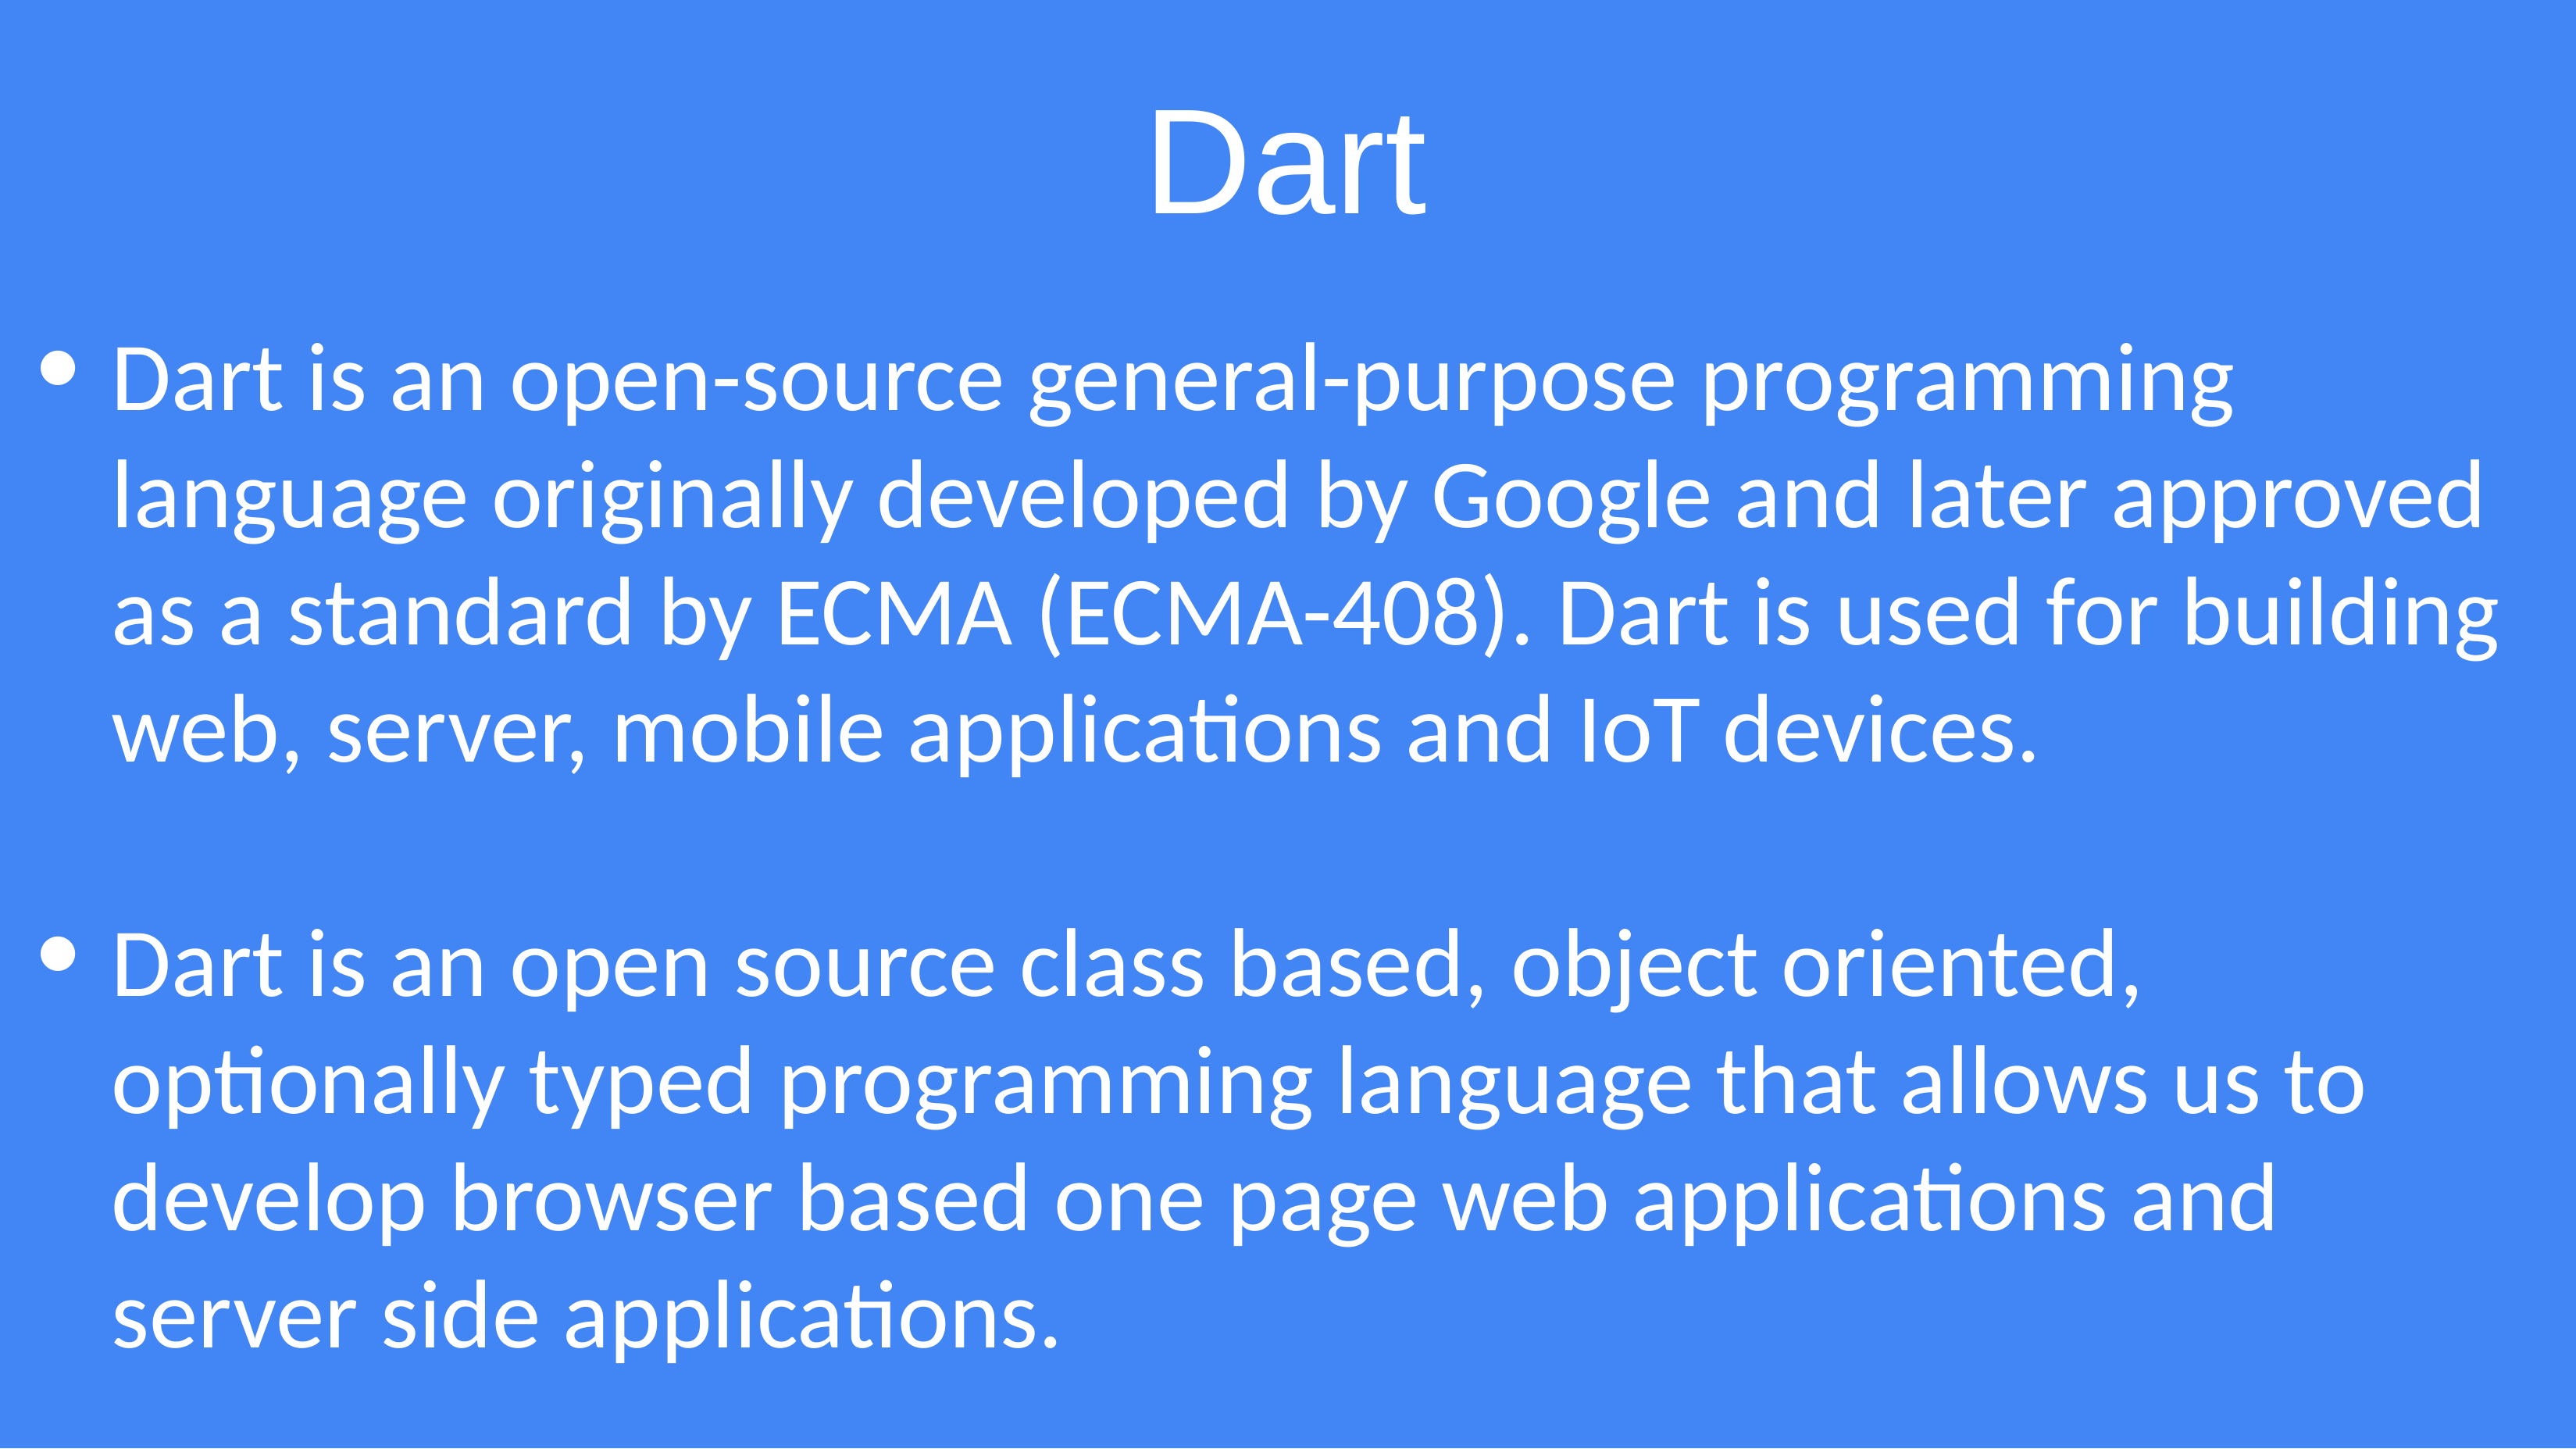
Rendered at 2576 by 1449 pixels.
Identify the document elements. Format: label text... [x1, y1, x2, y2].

title Dart [404, 63, 2172, 250]
text_box Dart is an open-source general-purpose programming language originally developed by Google and later approved as a standard by ECMA (ECMA-408). Dart is used for building web, server, mobile applications and IoT devices. Dart is an open source class based, object oriented, optionally typed programming language that allows us to develop browser based one page web applications and server side applications. [28, 307, 2548, 1423]
